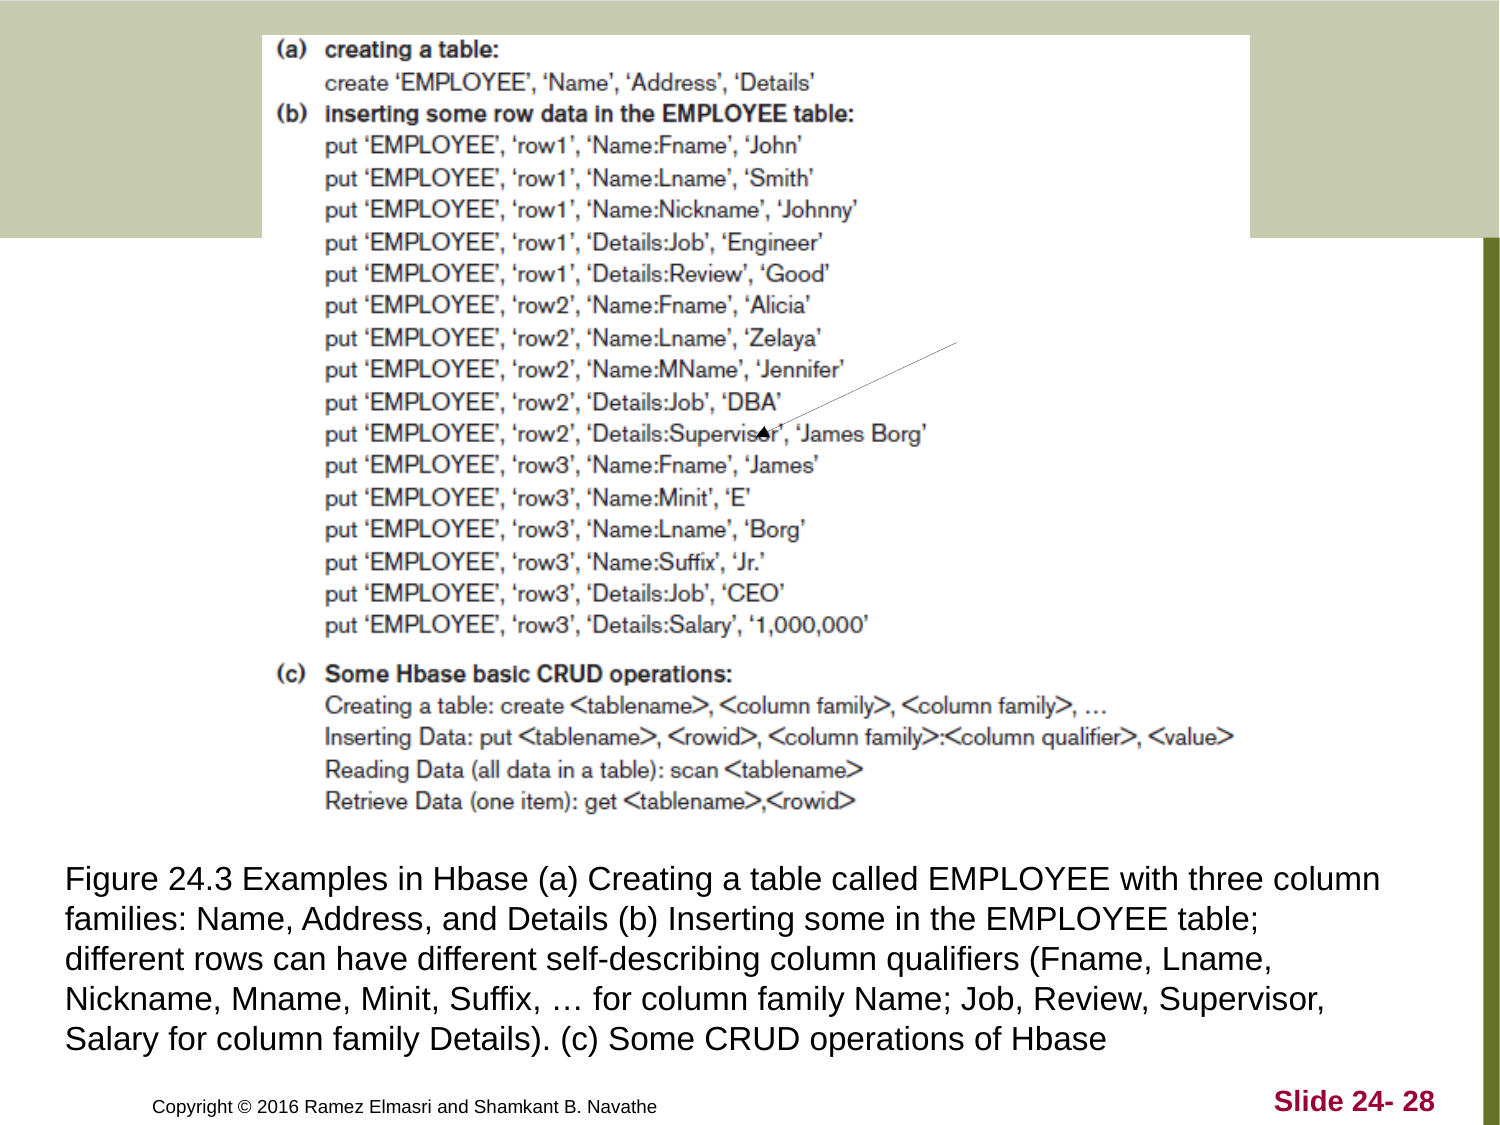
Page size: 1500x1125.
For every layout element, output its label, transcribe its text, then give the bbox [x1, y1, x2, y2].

picture [262, 35, 1251, 826]
text_box Slide 24- <number> [1137, 1049, 1450, 1125]
text_box Figure 24.3 Examples in Hbase (a) Creating a table called EMPLOYEE with three column families: Name, Address, and Details (b) Inserting some in the EMPLOYEE table; different rows can have different self-describing column qualifiers (Fname, Lname, Nickname, Mname, Minit, Suffix, … for column family Name; Job, Review, Supervisor, Salary for column family Details). (c) Some CRUD operations of Hbase [49, 849, 1400, 1065]
